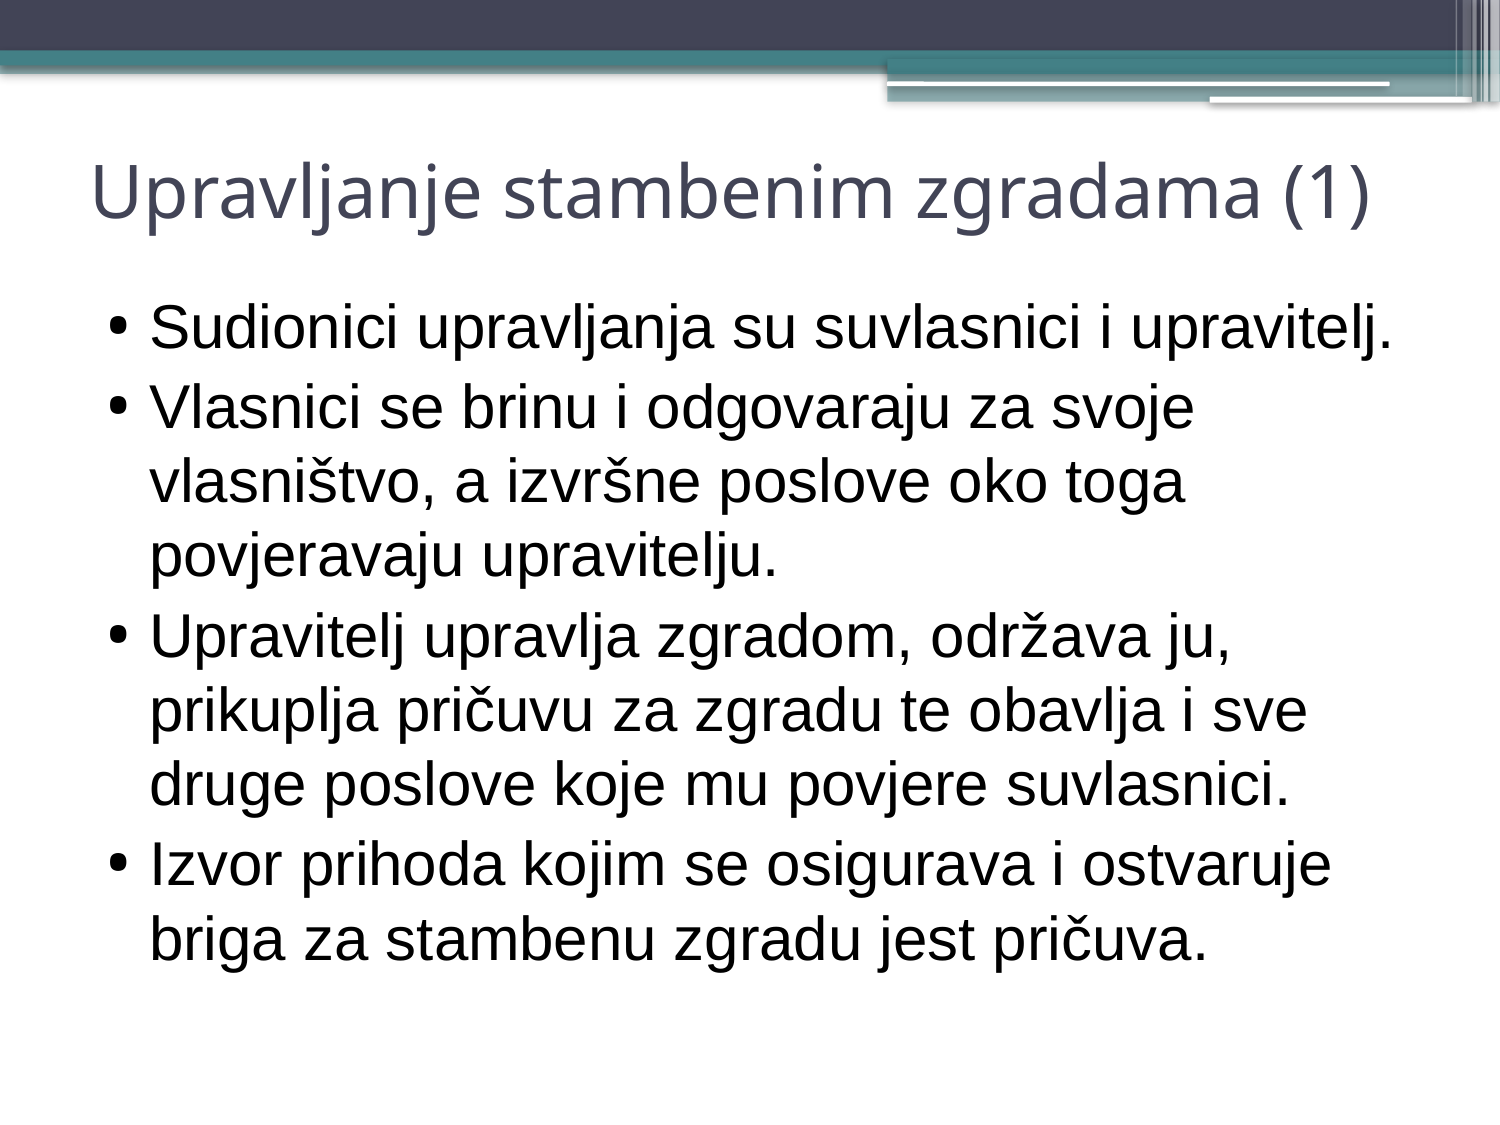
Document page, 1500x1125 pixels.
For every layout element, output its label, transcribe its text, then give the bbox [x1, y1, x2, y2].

title Upravljanje stambenim zgradama (1) [75, 101, 1425, 277]
list Sudionici upravljanja su suvlasnici i upravitelj. Vlasnici se brinu i odgovaraju za svoje vlasništvo, a izvršne poslove oko toga povjeravaju upravitelju. Upravitelj upravlja zgradom, održava ju, prikuplja pričuvu za zgradu te obavlja i sve druge poslove koje mu povjere suvlasnici. Izvor prihoda kojim se osigurava i ostvaruje briga za stambenu zgradu jest pričuva. [75, 278, 1425, 1059]
